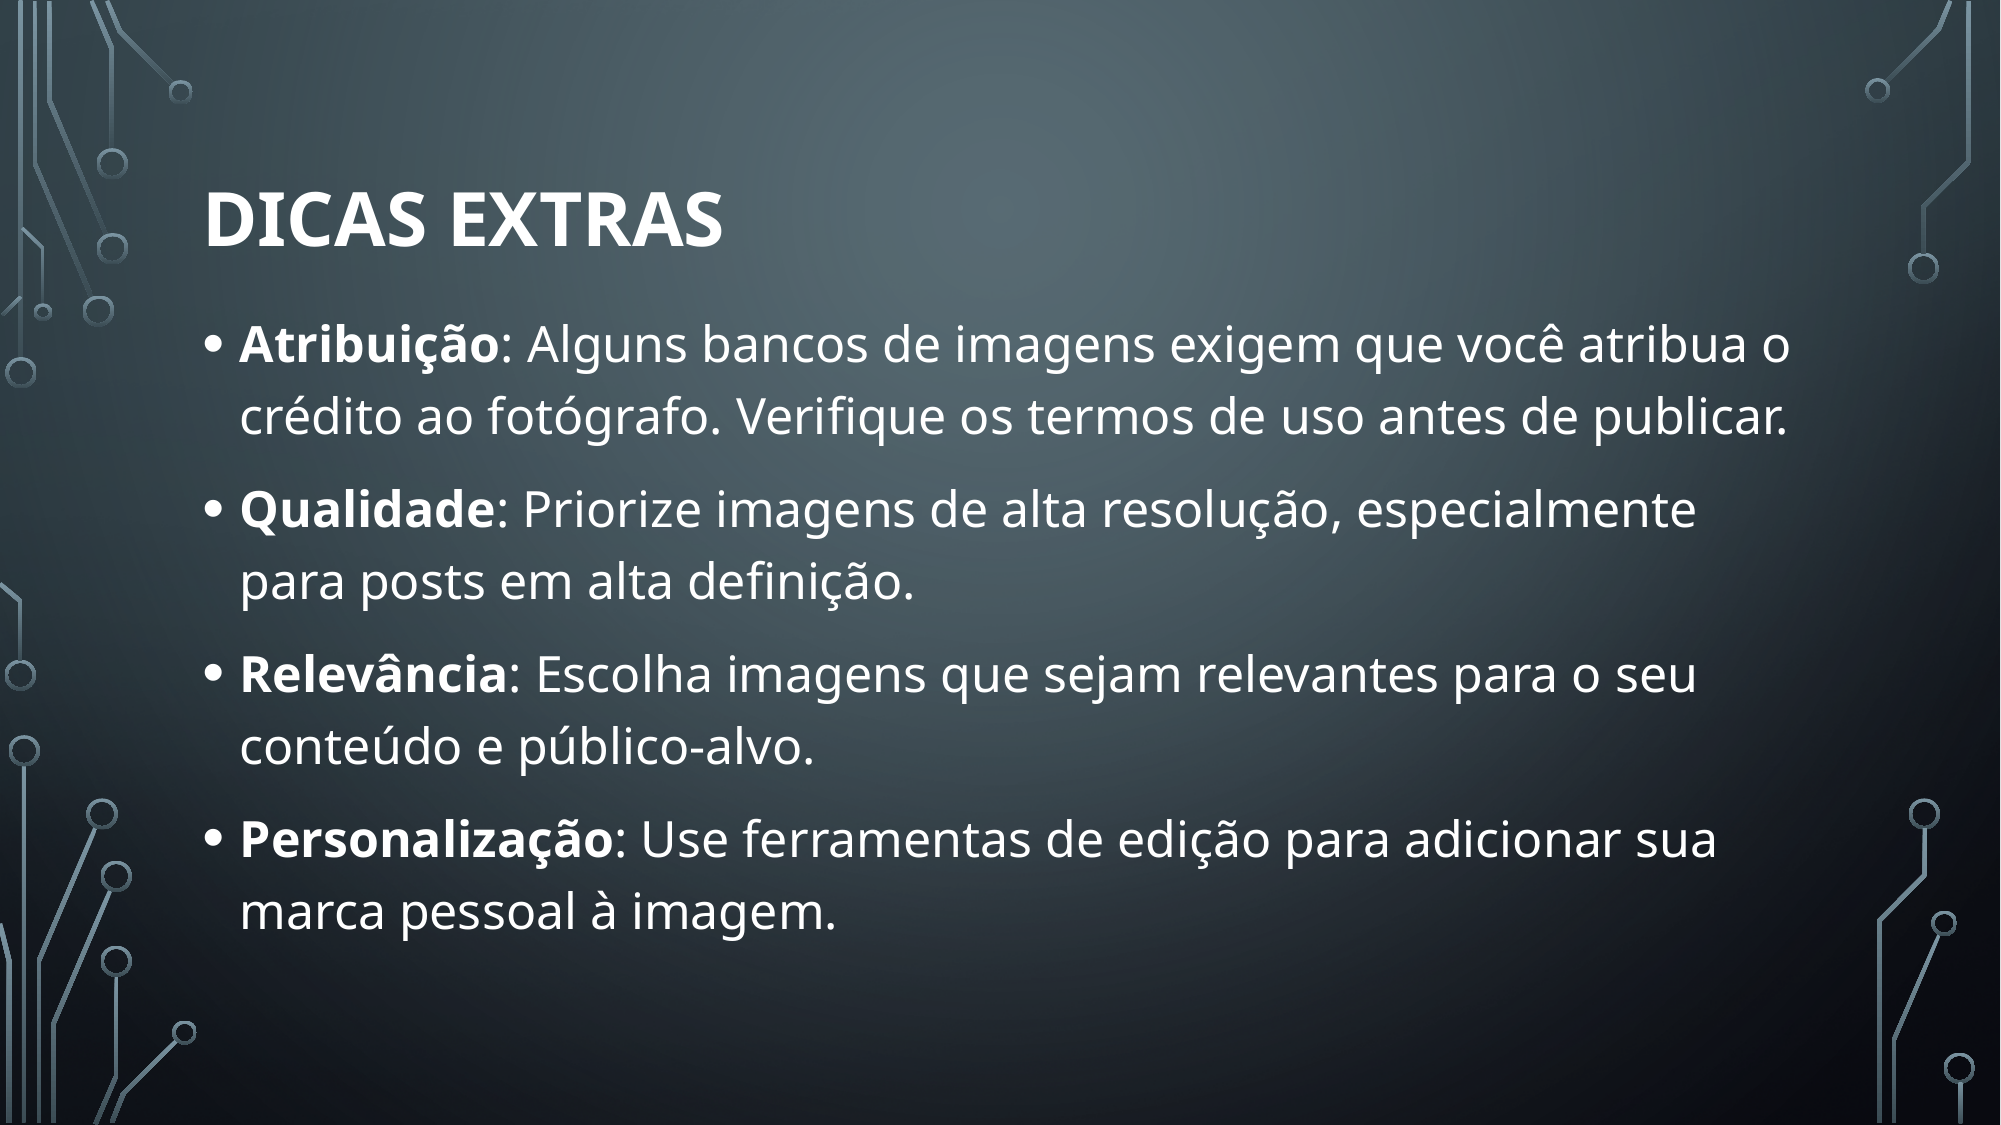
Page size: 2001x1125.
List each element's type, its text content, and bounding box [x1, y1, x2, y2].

title Dicas extras [187, 101, 1813, 293]
list Atribuição: Alguns bancos de imagens exigem que você atribua o crédito ao fotógrafo. Verifique os termos de uso antes de publicar. Qualidade: Priorize imagens de alta resolução, especialmente para posts em alta definição. Relevância: Escolha imagens que sejam relevantes para o seu conteúdo e público-alvo. Personalização: Use ferramentas de edição para adicionar sua marca pessoal à imagem. [187, 293, 1813, 1024]
